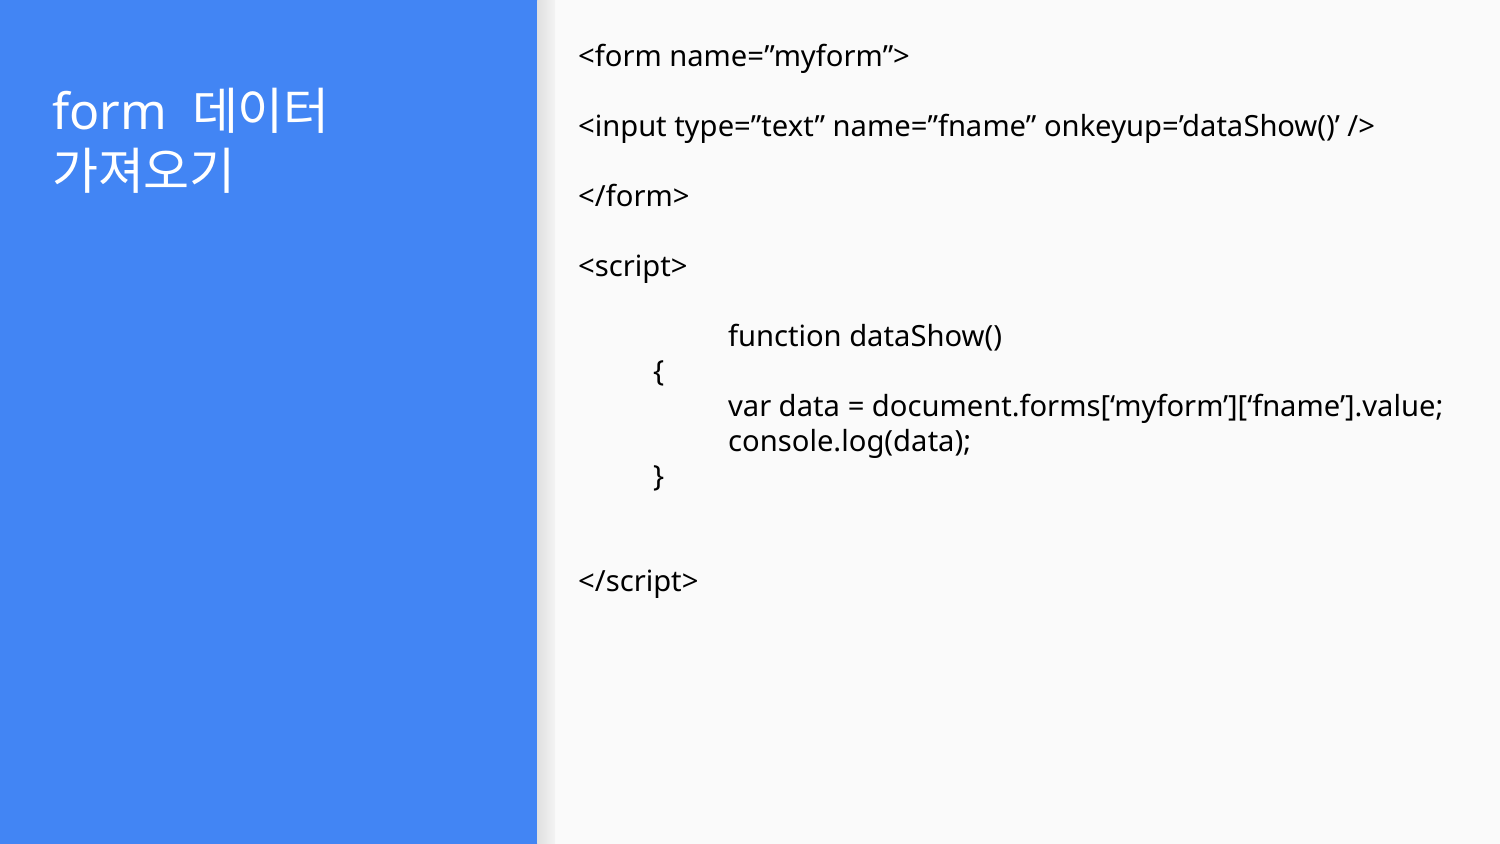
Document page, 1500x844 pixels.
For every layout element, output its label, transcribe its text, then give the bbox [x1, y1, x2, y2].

title form 데이터 가져오기 [37, 58, 498, 216]
text_box <form name=”myform”> <input type=”text” name=”fname” onkeyup=’dataShow()’ /> </form> <script> function dataShow() { var data = document.forms[‘myform’][‘fname’].value; console.log(data); } </script> [563, 22, 1485, 647]
